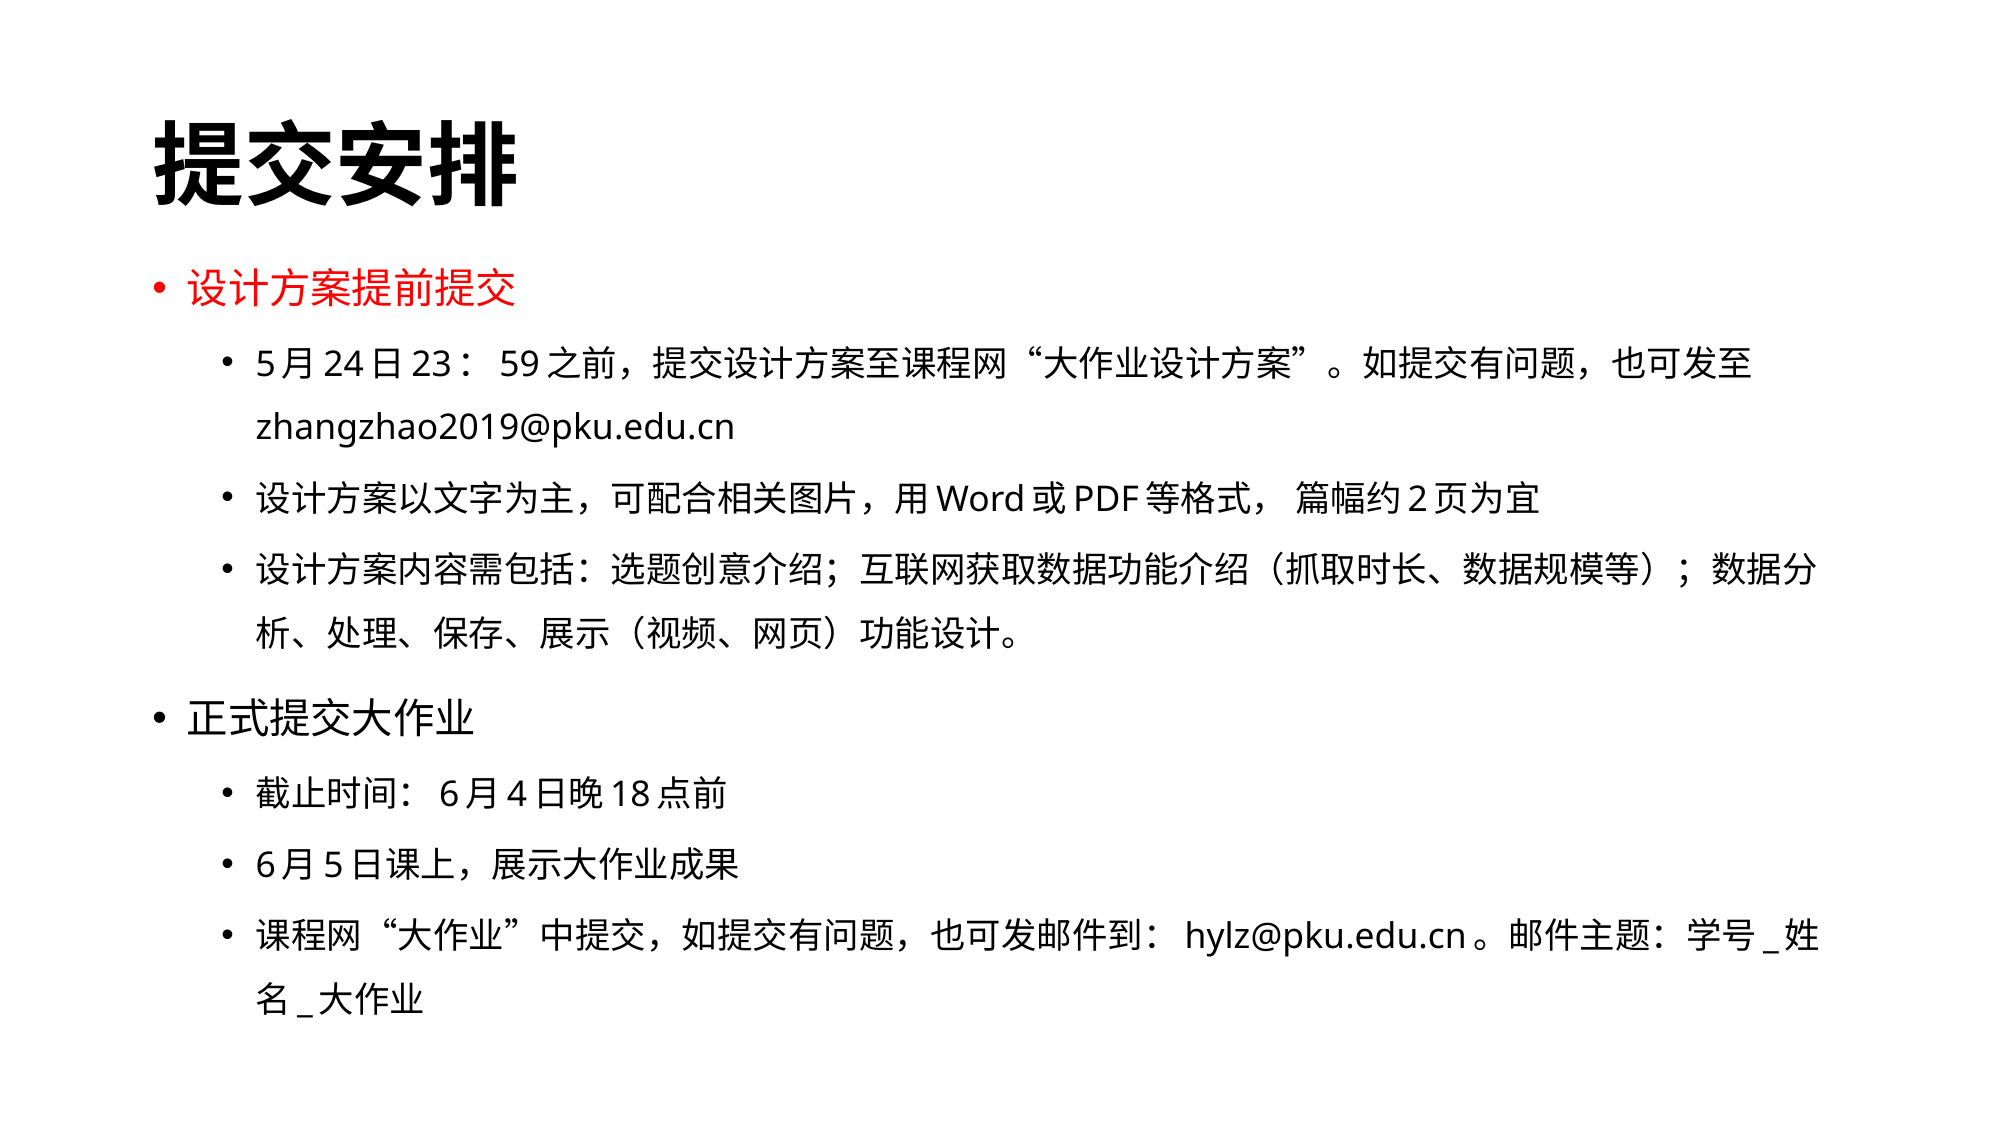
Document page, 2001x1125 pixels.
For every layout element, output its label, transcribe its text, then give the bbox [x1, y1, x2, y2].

list 设计方案提前提交 5月24日23：59之前，提交设计方案至课程网“大作业设计方案”。如提交有问题，也可发至zhangzhao2019@pku.edu.cn 设计方案以文字为主，可配合相关图片，用Word或PDF等格式， 篇幅约2页为宜 设计方案内容需包括：选题创意介绍；互联网获取数据功能介绍（抓取时长、数据规模等）；数据分析、处理、保存、展示（视频、网页）功能设计。 正式提交大作业 截止时间：6月4日晚18点前 6月5日课上，展示大作业成果 课程网“大作业”中提交，如提交有问题，也可发邮件到：hylz@pku.edu.cn。邮件主题：学号_姓名_大作业 [137, 229, 1863, 1028]
title 提交安排 [137, 59, 1863, 229]
